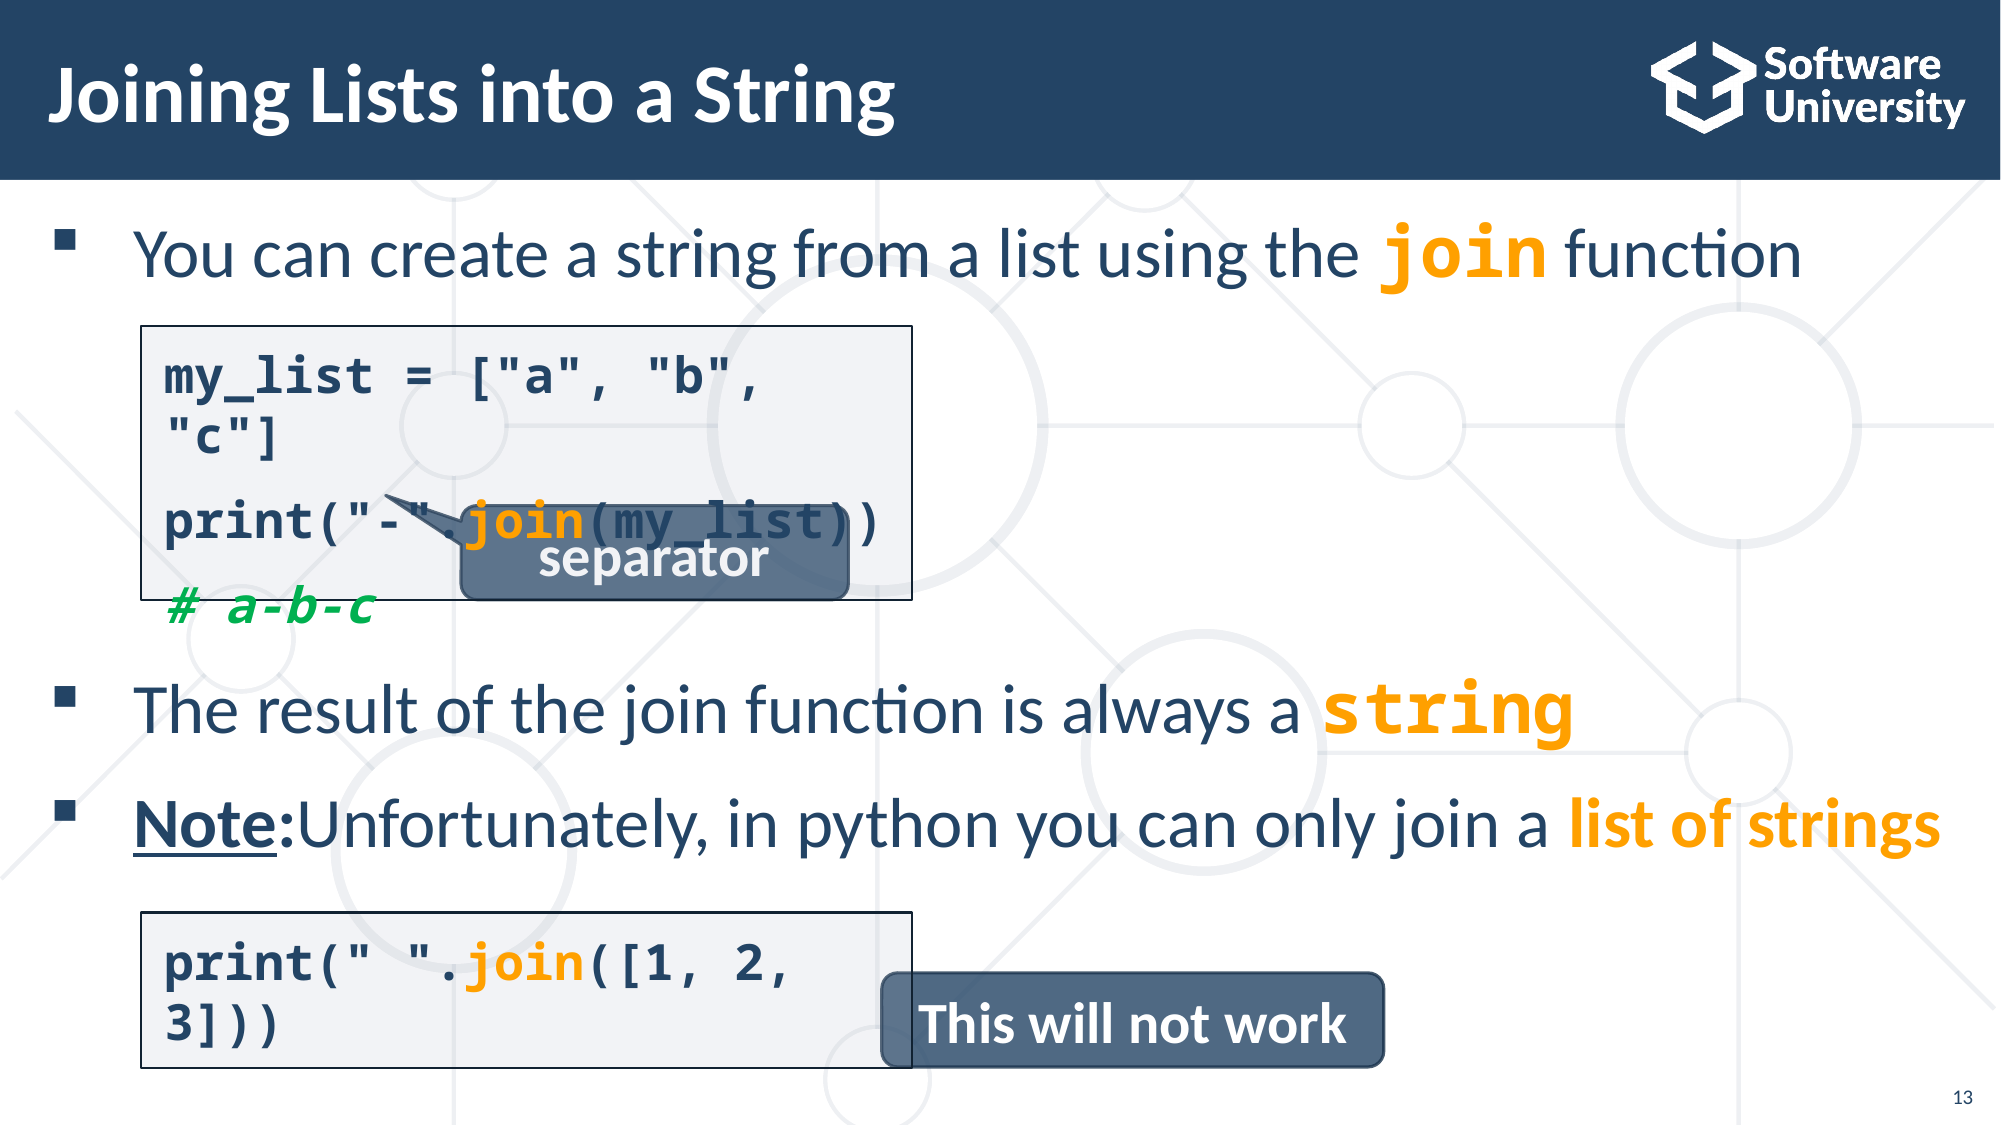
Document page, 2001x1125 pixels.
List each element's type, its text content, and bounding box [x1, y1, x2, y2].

text_box 13 [1927, 1067, 1989, 1117]
text_box print(" ".join([1, 2, 3])) [140, 912, 913, 1068]
list You can create a string from a list using the join function The result of the join function is always a string Note:Unfortunately, in python you can only join a list of strings [31, 196, 1969, 1109]
picture [1651, 41, 1966, 134]
title Joining Lists into a String [31, 16, 1625, 162]
text_box This will not work [891, 970, 1386, 1070]
list my_list = ["a", "b", "c"] print("-".join(my_list)) # a-b-c [140, 325, 913, 601]
